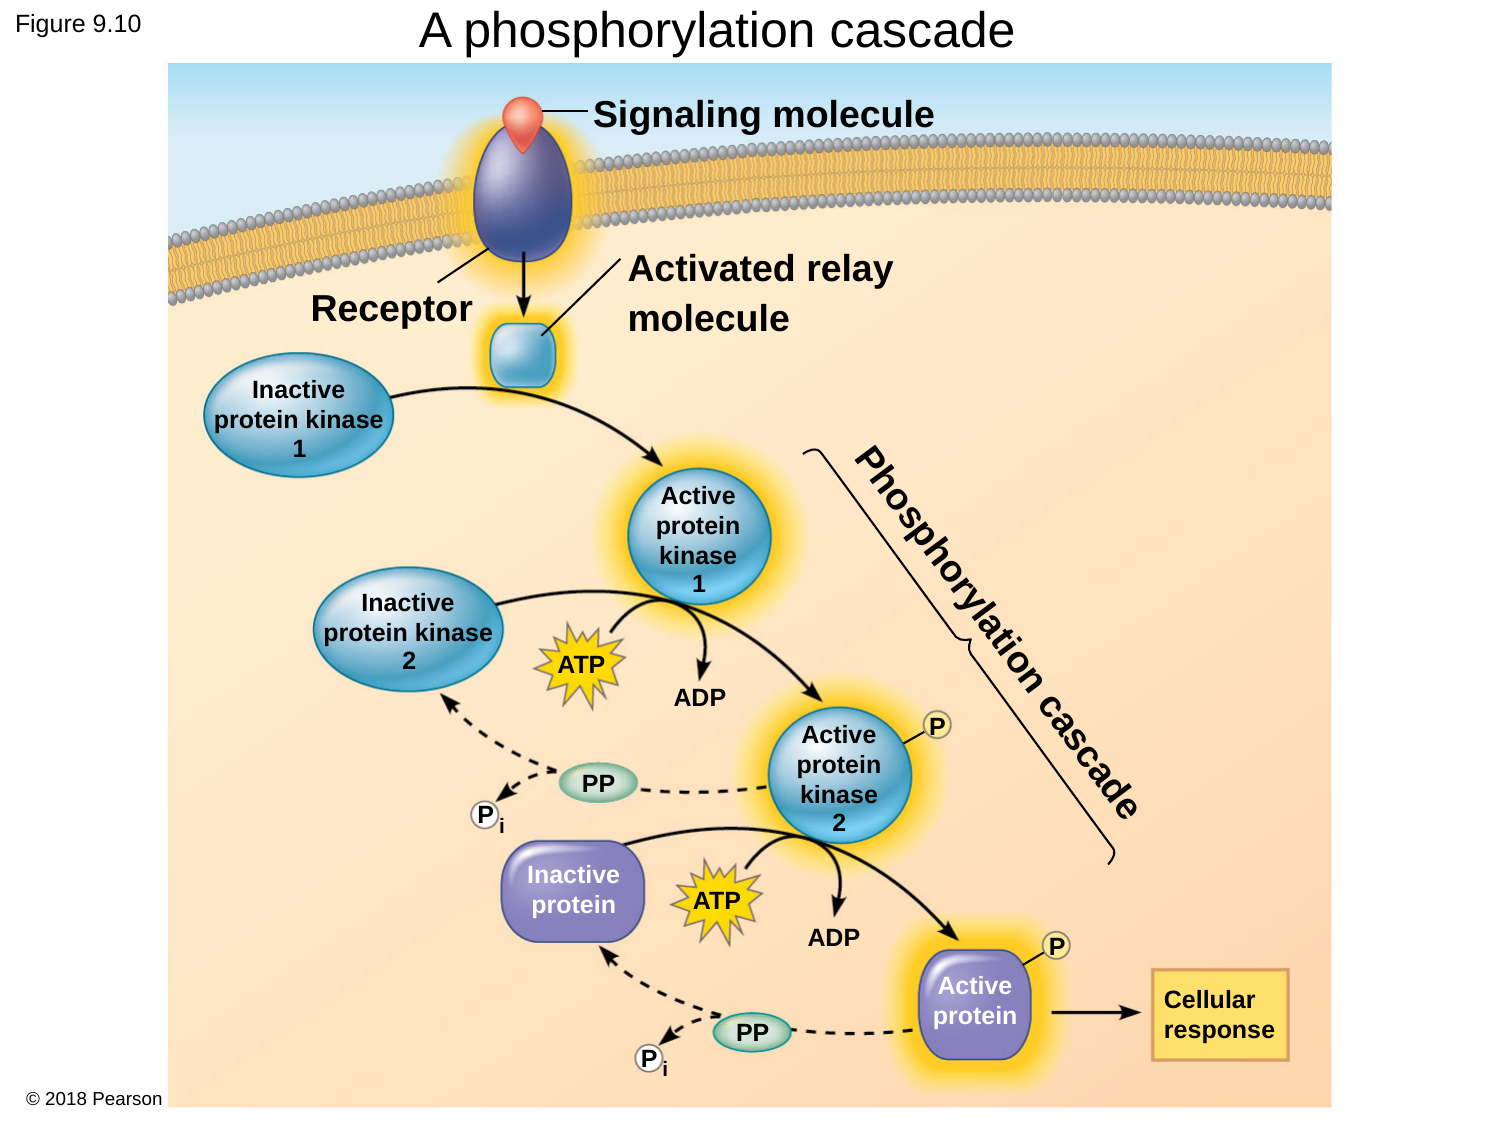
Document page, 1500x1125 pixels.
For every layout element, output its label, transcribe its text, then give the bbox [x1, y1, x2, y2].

text_box A phosphorylation cascade [361, 0, 1074, 55]
title Figure 9.10 [0, 0, 361, 57]
picture [162, 57, 1338, 1113]
